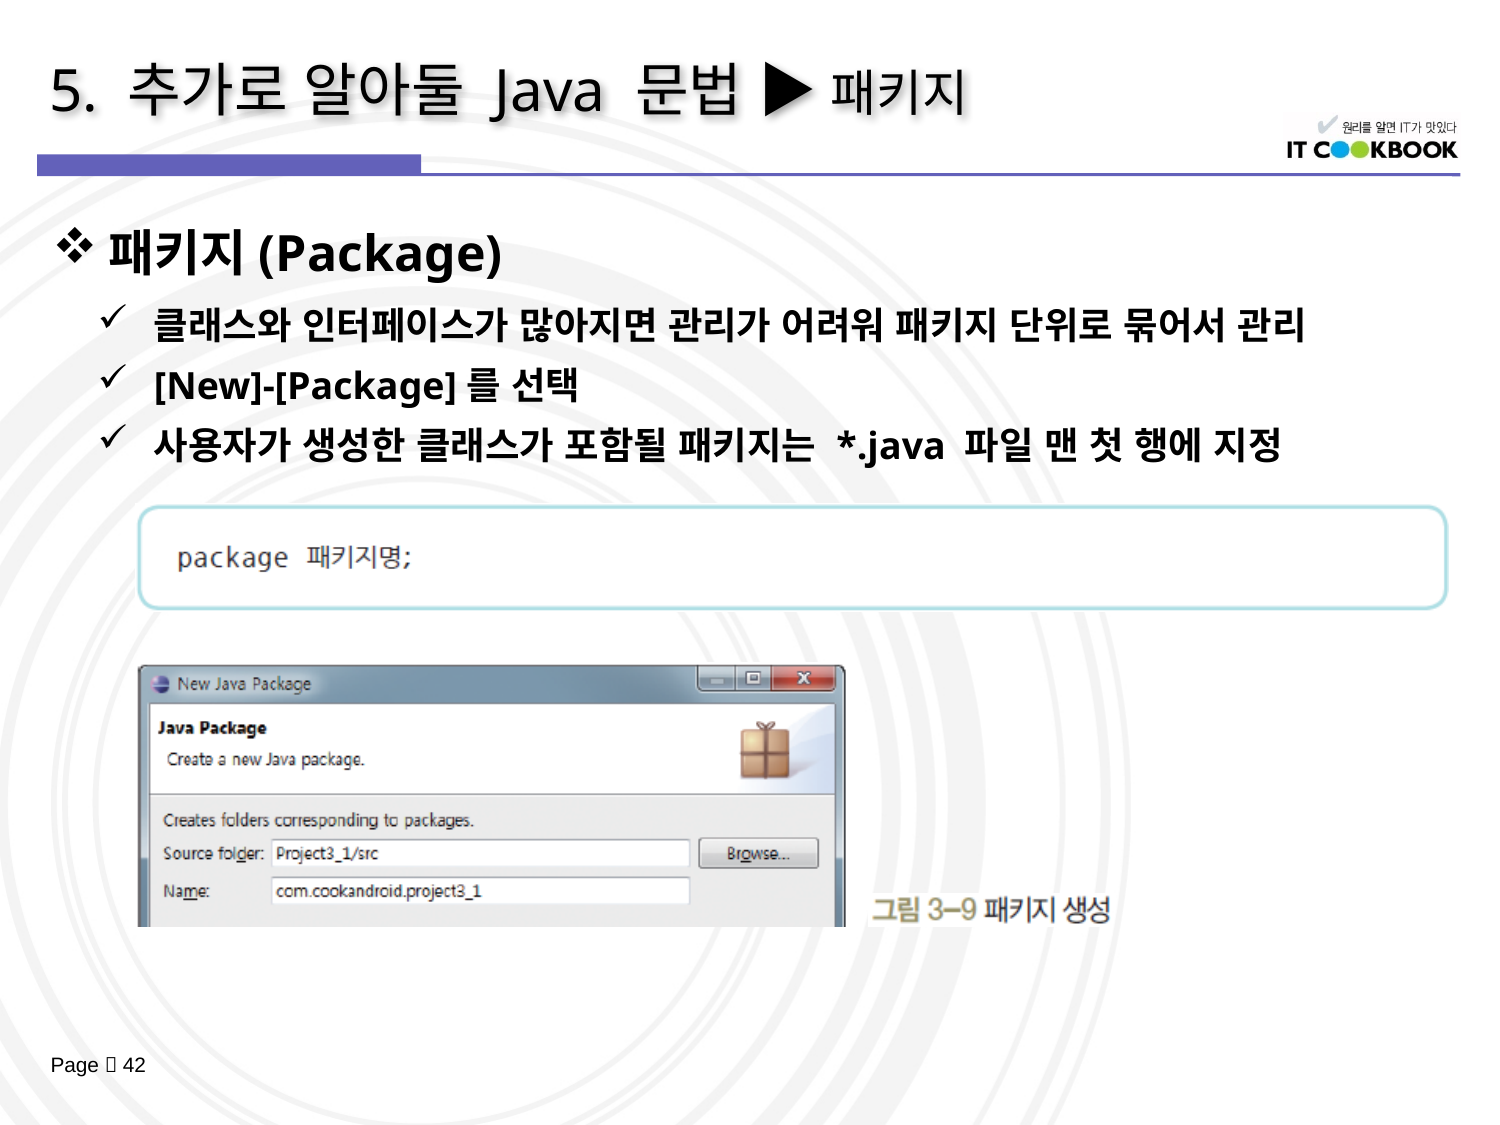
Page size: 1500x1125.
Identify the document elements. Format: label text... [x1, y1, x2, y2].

picture [0, 35, 1500, 1125]
title 5. 추가로 알아둘 Java 문법 ▶ 패키지 [48, 53, 1480, 161]
list 패키지(Package) 클래스와 인터페이스가 많아지면 관리가 어려워 패키지 단위로 묶어서 관리 [New]-[Package]를 선택 사용자가 생성한 클래스가 포함될 패키지는 *.java 파일 맨 첫 행에 지정 [8, 221, 1480, 1008]
